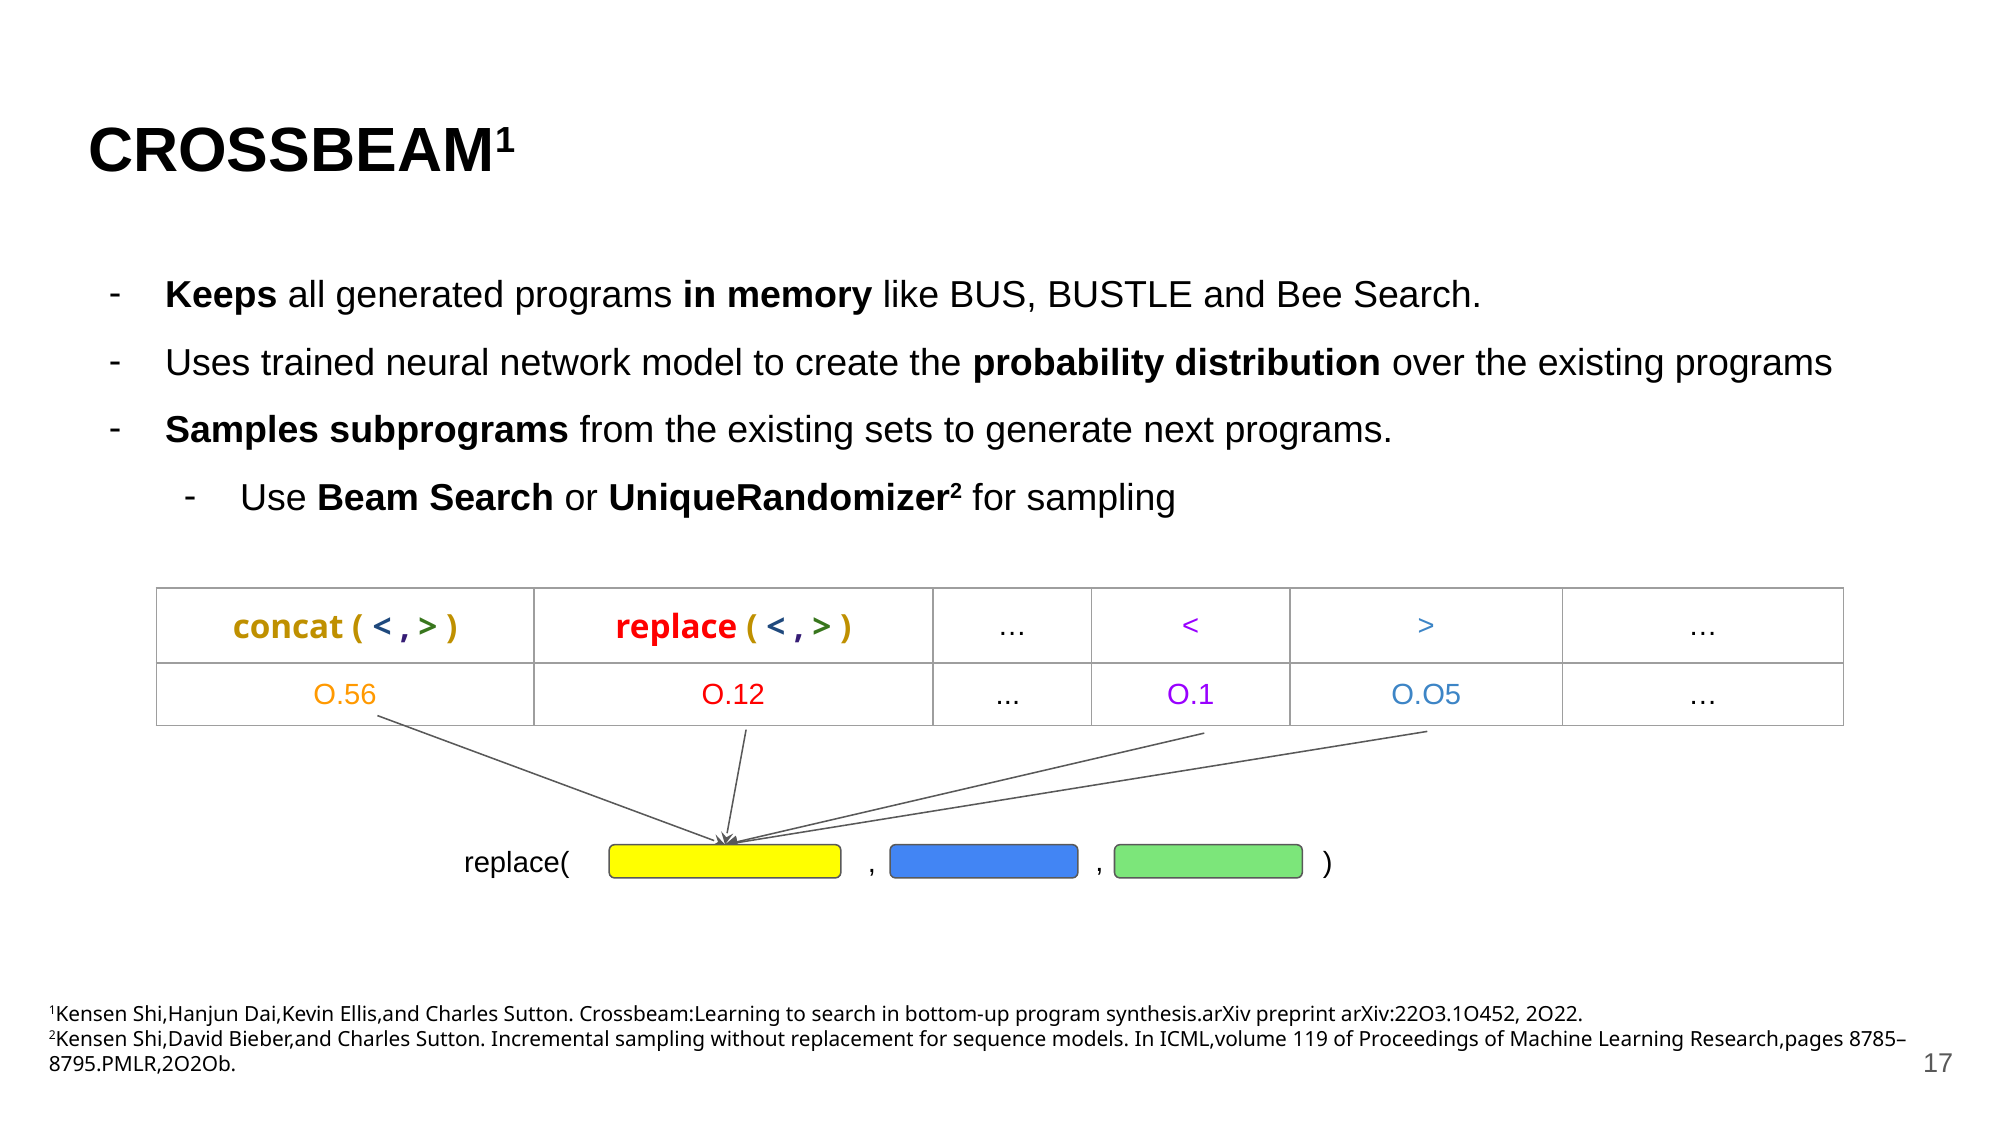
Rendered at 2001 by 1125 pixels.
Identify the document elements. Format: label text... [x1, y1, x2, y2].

title CROSSBEAM1 [68, 97, 1932, 223]
slide_number ‹#› [1853, 1019, 1974, 1106]
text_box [377, 715, 726, 845]
table_cell ... [934, 664, 1091, 725]
table_cell … [1563, 664, 1843, 725]
table_cell O.1 [1092, 664, 1289, 725]
table_header … [1563, 589, 1843, 662]
table_cell O.56 [157, 664, 533, 725]
table_cell O.12 [535, 664, 932, 725]
text_box Keeps all generated programs in memory like BUS, BUSTLE and Bee Search. Uses trained neural network model to create the probability distribution over the existing programs Samples subprograms from the existing sets to generate next programs. Use Beam Search or UniqueRandomizer2 for sampling [75, 232, 1923, 985]
table_header … [934, 589, 1091, 662]
table_header < [1092, 589, 1289, 662]
text_box 1Kensen Shi,Hanjun Dai,Kevin Ellis,and Charles Sutton. Crossbeam:Learning to search in bottom-up program synthesis.arXiv preprint arXiv:22O3.1O452, 2O22. 2Kensen Shi,David Bieber,and Charles Sutton. Incremental sampling without replacement for sequence models. In ICML,volume 119 of Proceedings of Machine Learning Research,pages 8785–8795.PMLR,2O2Ob. [33, 985, 1981, 1111]
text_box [448, 826, 1409, 898]
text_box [724, 731, 1428, 845]
table_header replace ( < , > ) [535, 589, 932, 662]
table_header > [1291, 589, 1562, 662]
table_header concat ( < , > ) [157, 589, 533, 662]
table_cell O.O5 [1291, 664, 1562, 725]
